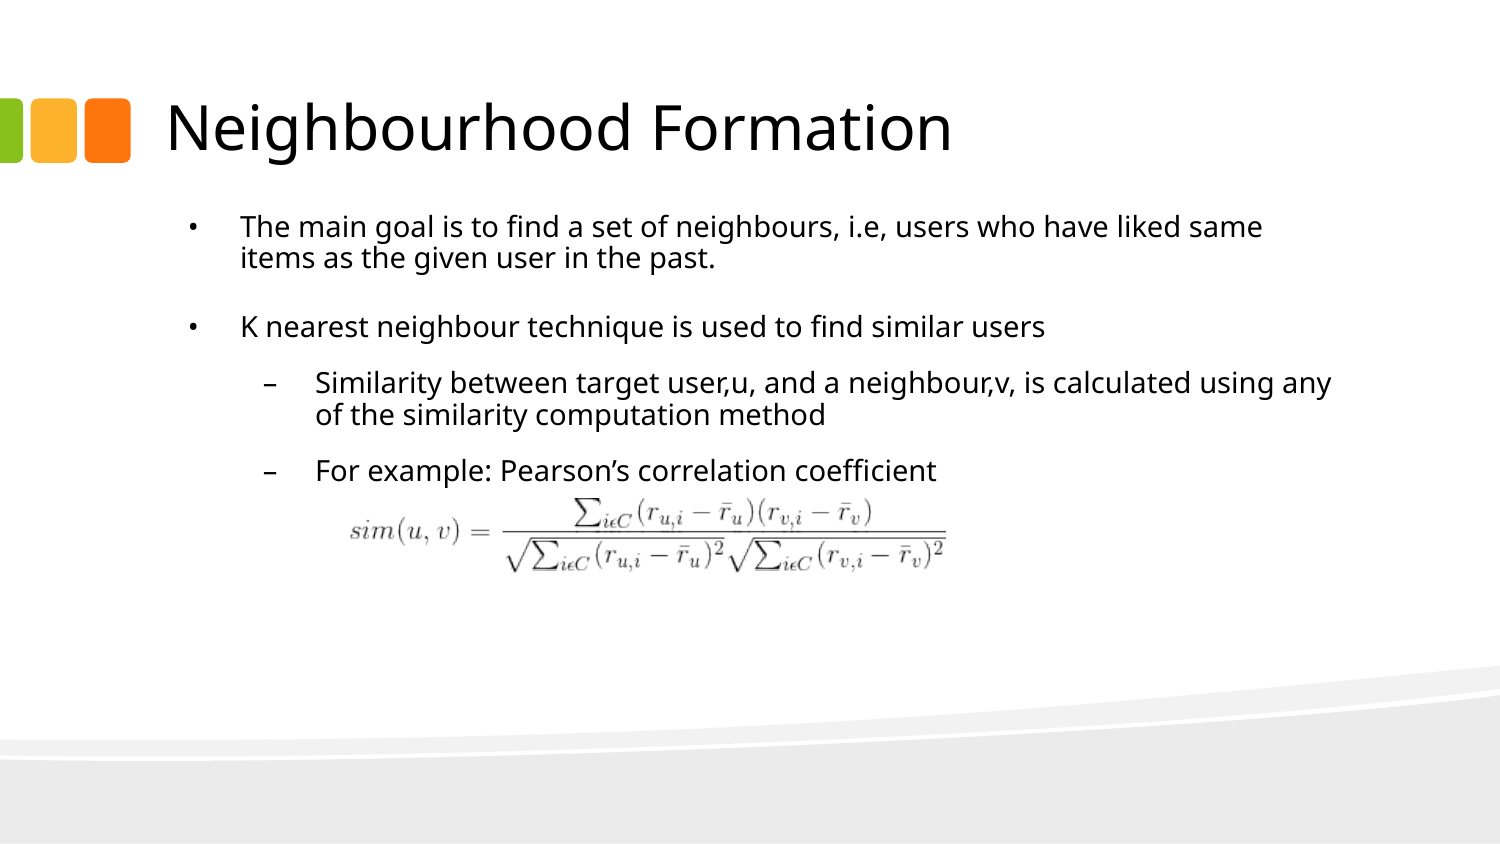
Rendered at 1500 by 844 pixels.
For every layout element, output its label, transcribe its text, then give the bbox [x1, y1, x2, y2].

list The main goal is to find a set of neighbours, i.e, users who have liked same items as the given user in the past. K nearest neighbour technique is used to find similar users Similarity between target user,u, and a neighbour,v, is calculated using any of the similarity computation method For example: Pearson’s correlation coefficient [150, 196, 1350, 760]
picture [349, 498, 946, 574]
title Neighbourhood Formation [150, 18, 1350, 179]
